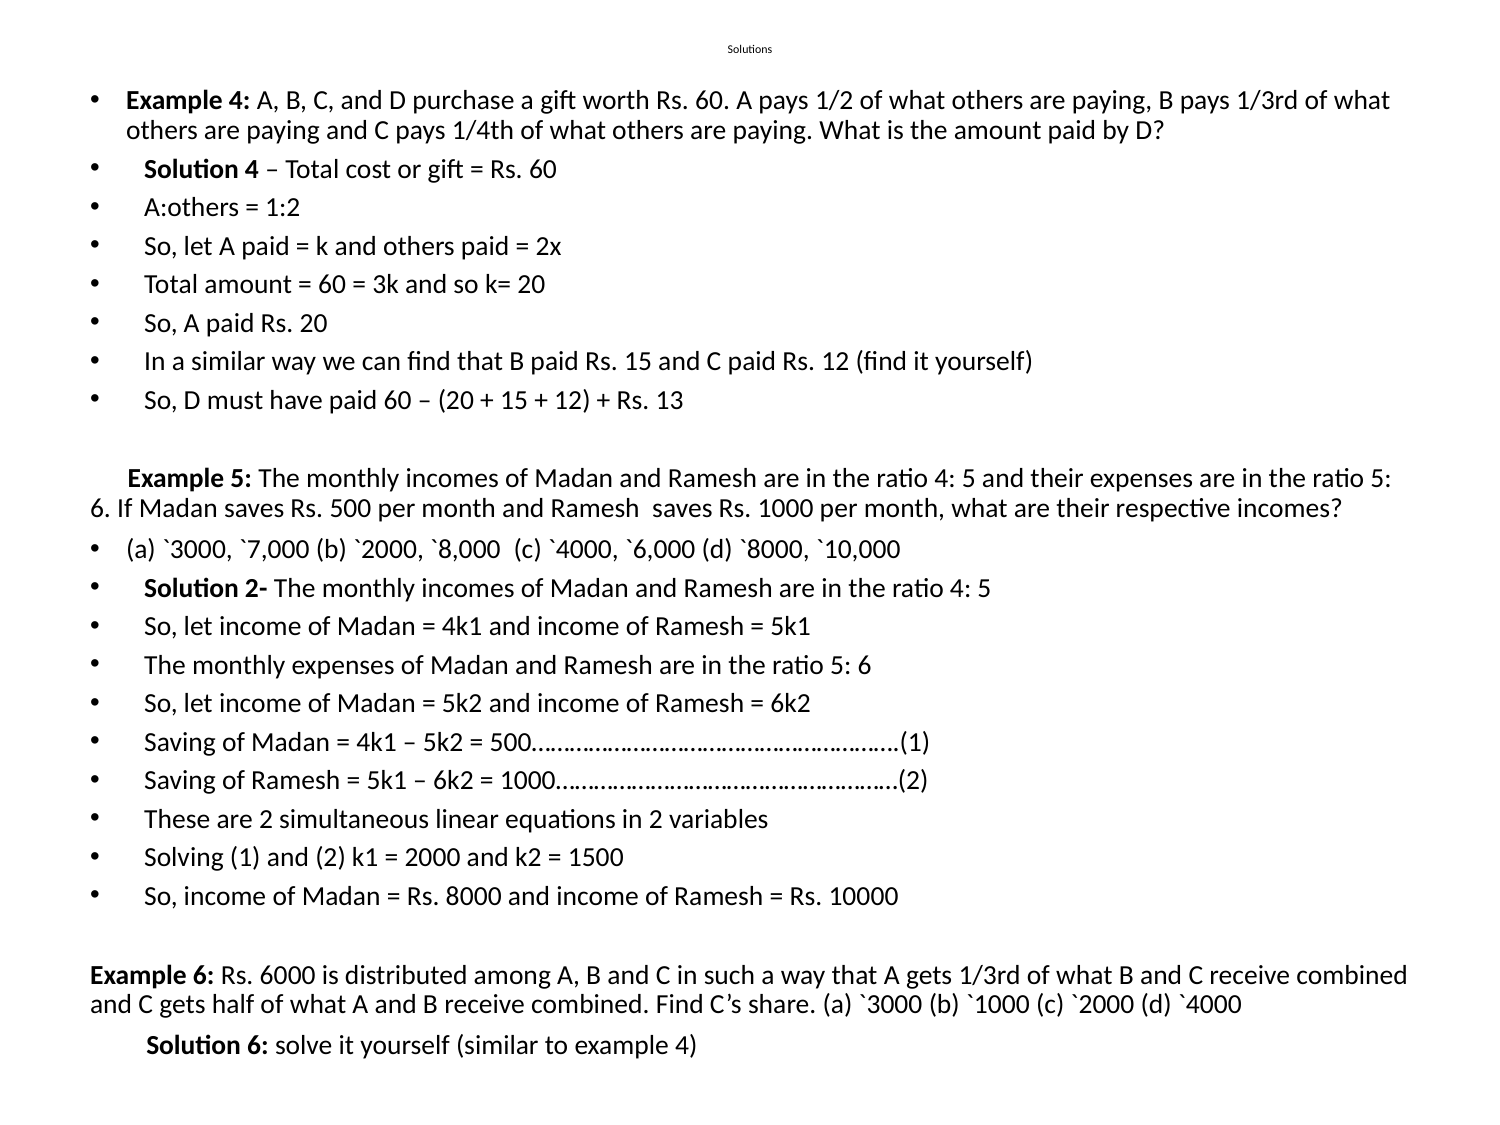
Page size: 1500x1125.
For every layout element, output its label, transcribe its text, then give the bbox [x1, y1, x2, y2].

title Solutions [75, 19, 1425, 78]
list Example 4: A, B, C, and D purchase a gift worth Rs. 60. A pays 1/2 of what others are paying, B pays 1/3rd of what others are paying and C pays 1/4th of what others are paying. What is the amount paid by D? Solution 4 – Total cost or gift = Rs. 60 A:others = 1:2 So, let A paid = k and others paid = 2x Total amount = 60 = 3k and so k= 20 So, A paid Rs. 20 In a similar way we can find that B paid Rs. 15 and C paid Rs. 12 (find it yourself) So, D must have paid 60 – (20 + 15 + 12) + Rs. 13 Example 5: The monthly incomes of Madan and Ramesh are in the ratio 4: 5 and their expenses are in the ratio 5: 6. If Madan saves Rs. 500 per month and Ramesh saves Rs. 1000 per month, what are their respective incomes? (a) `3000, `7,000 (b) `2000, `8,000 (c) `4000, `6,000 (d) `8000, `10,000 Solution 2- The monthly incomes of Madan and Ramesh are in the ratio 4: 5 So, let income of Madan = 4k1 and income of Ramesh = 5k1 The monthly expenses of Madan and Ramesh are in the ratio 5: 6 So, let income of Madan = 5k2 and income of Ramesh = 6k2 Saving of Madan = 4k1 – 5k2 = 500………………………………………………….(1) Saving of Ramesh = 5k1 – 6k2 = 1000………………………………………………(2) These are 2 simultaneous linear equations in 2 variables Solving (1) and (2) k1 = 2000 and k2 = 1500 So, income of Madan = Rs. 8000 and income of Ramesh = Rs. 10000 Example 6: Rs. 6000 is distributed among A, B and C in such a way that A gets 1/3rd of what B and C receive combined and C gets half of what A and B receive combined. Find C’s share. (a) `3000 (b) `1000 (c) `2000 (d) `4000 Solution 6: solve it yourself (similar to example 4) [75, 78, 1425, 1080]
